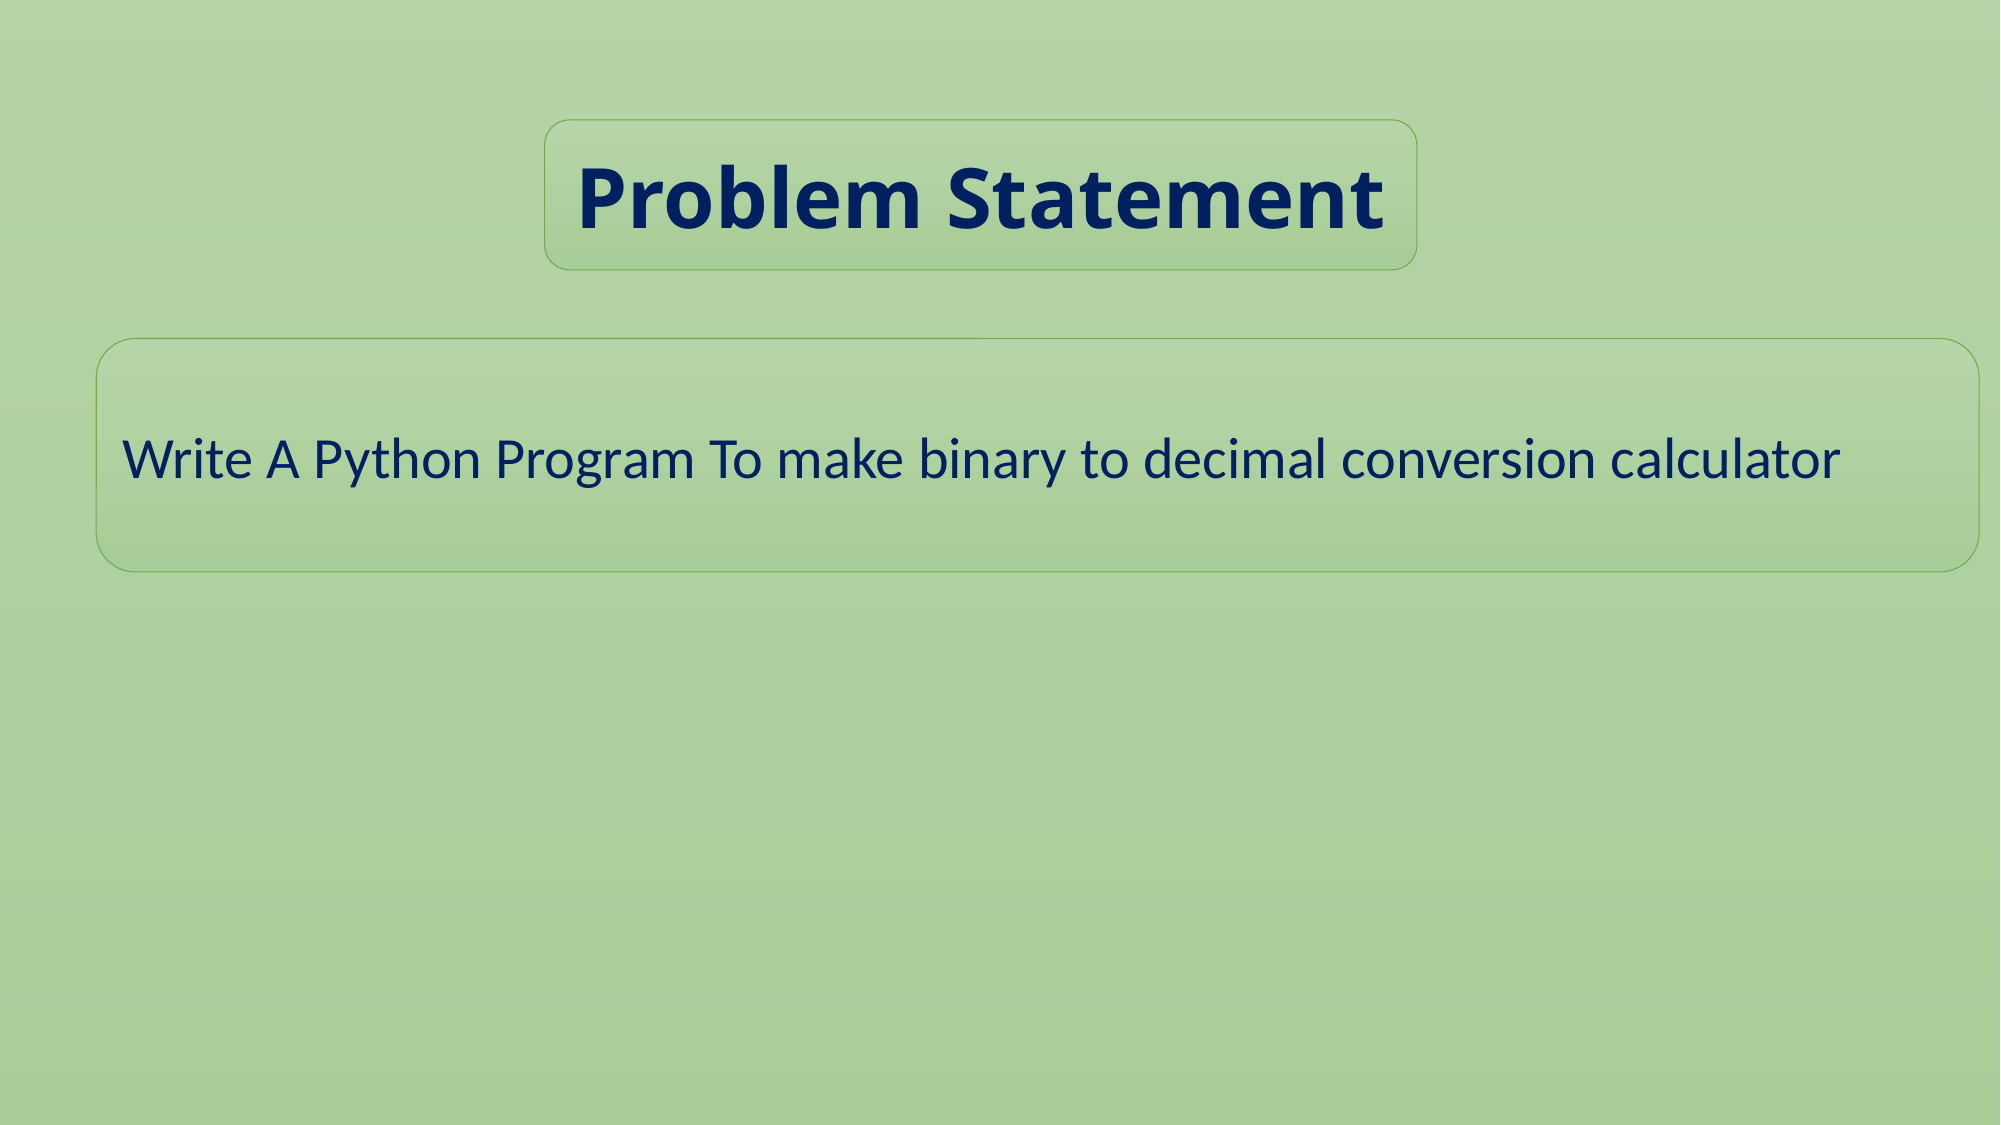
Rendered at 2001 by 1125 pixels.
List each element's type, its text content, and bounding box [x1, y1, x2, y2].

text_box Write A Python Program To make binary to decimal conversion calculator [95, 337, 1980, 573]
text_box Problem Statement [544, 119, 1418, 271]
